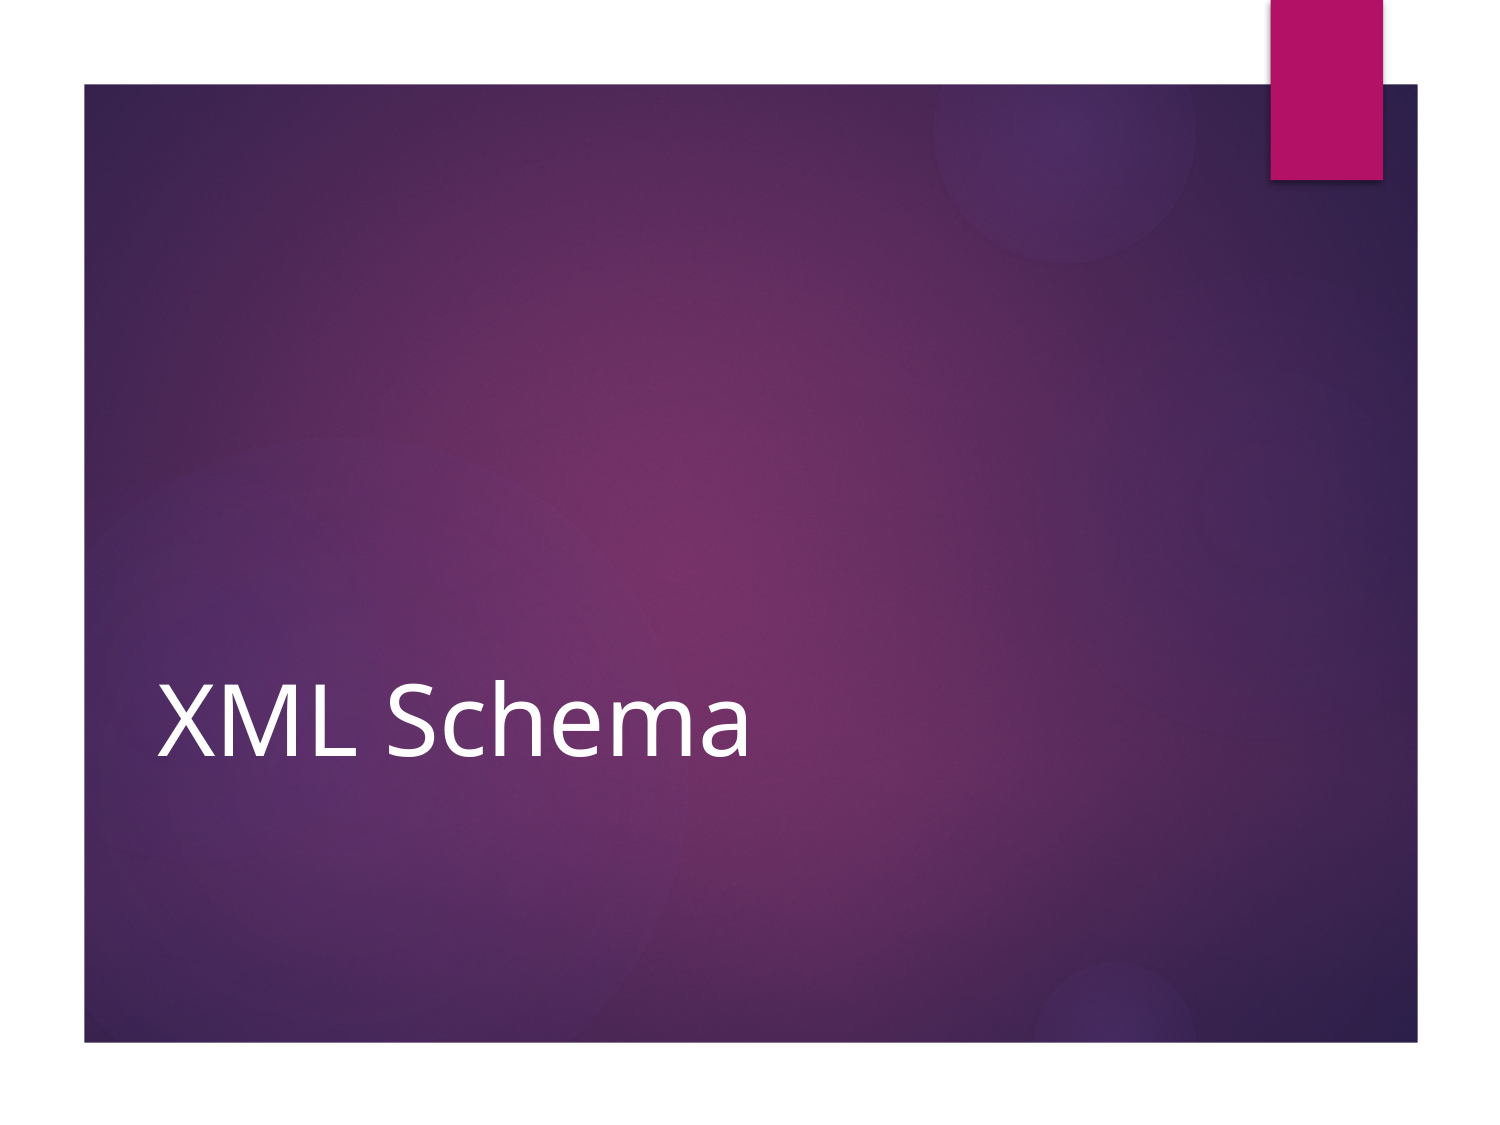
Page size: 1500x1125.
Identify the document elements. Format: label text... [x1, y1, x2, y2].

title XML Schema [142, 365, 1113, 784]
